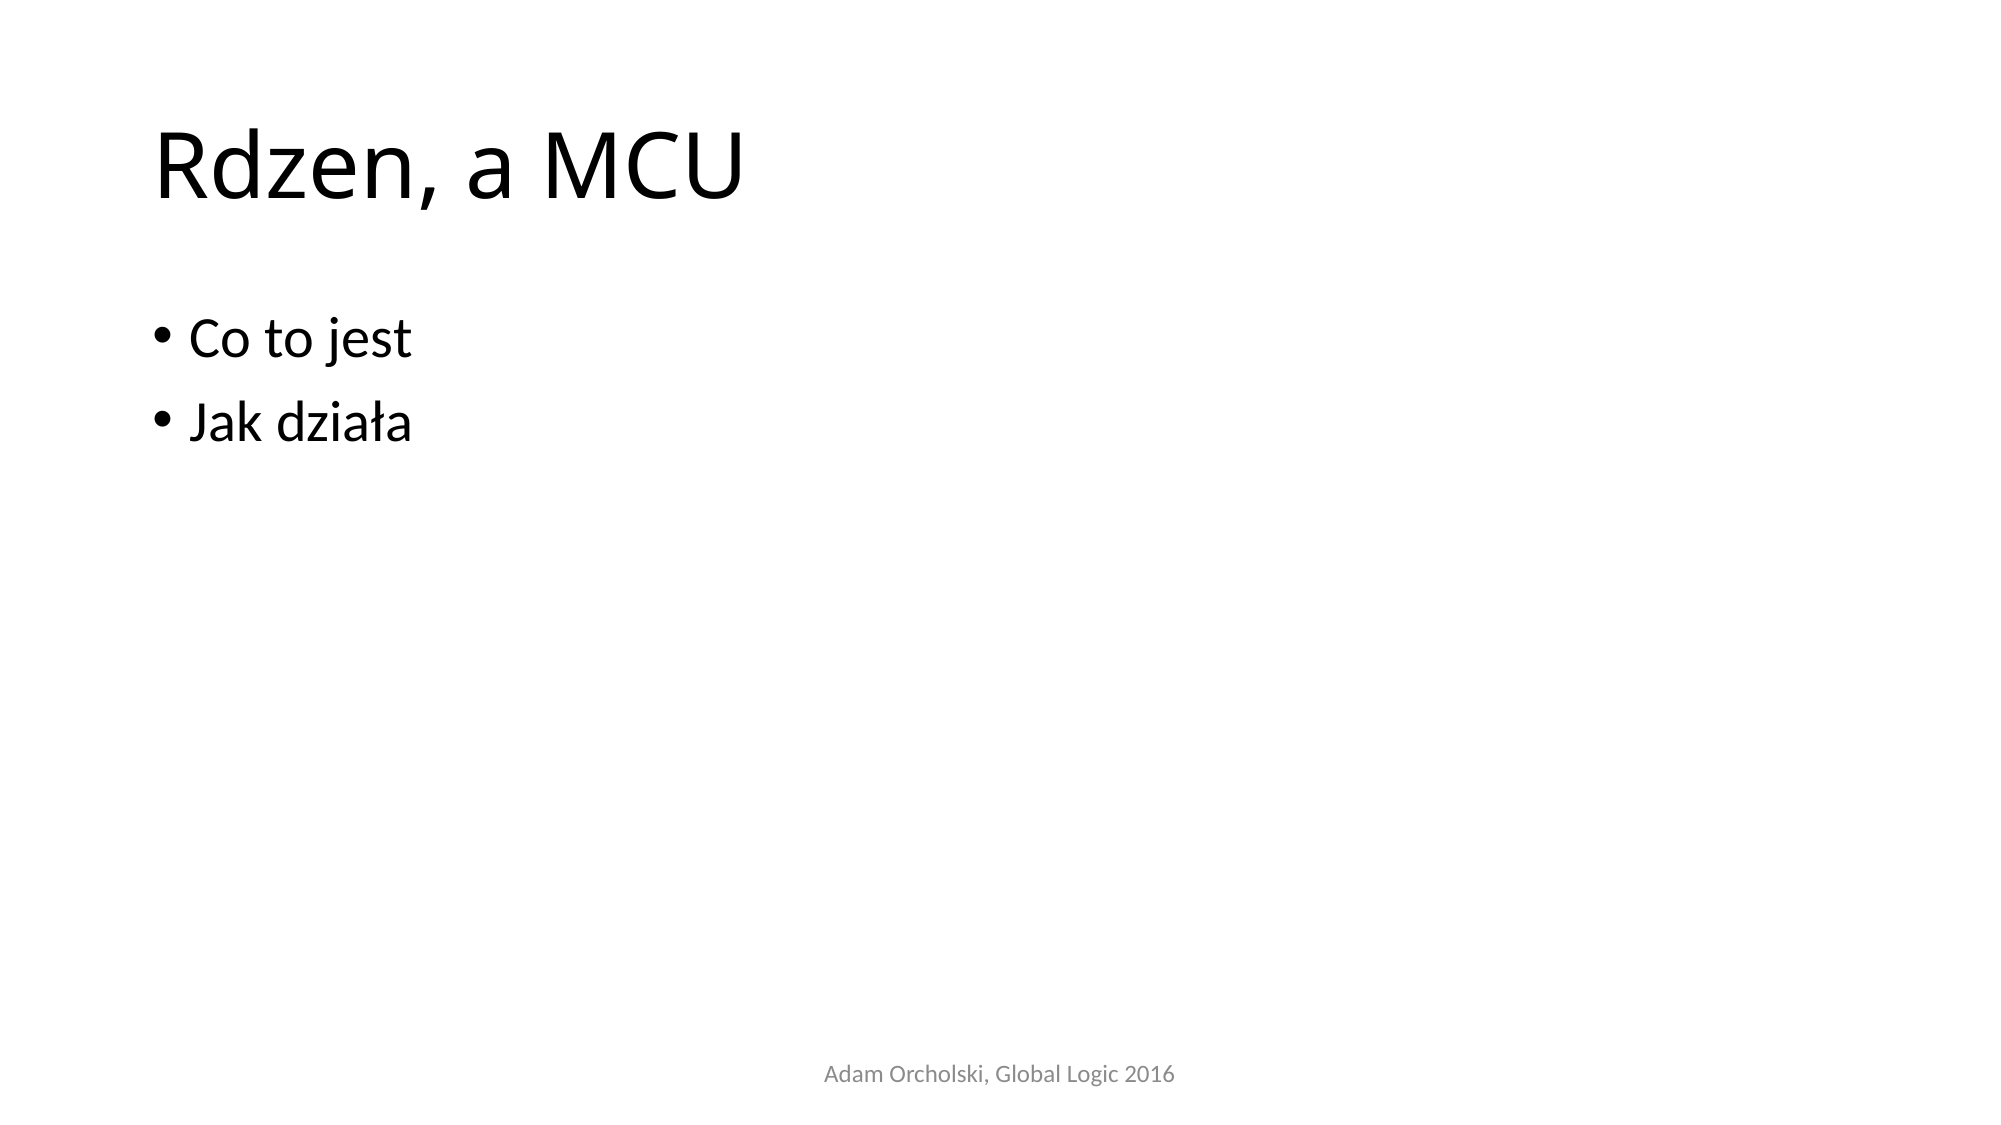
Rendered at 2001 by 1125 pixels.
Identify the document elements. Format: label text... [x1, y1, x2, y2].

list Co to jest Jak działa [137, 299, 1863, 1014]
title Rdzen, a MCU [137, 59, 1863, 278]
footer Adam Orcholski, Global Logic 2016 [662, 1042, 1338, 1103]
